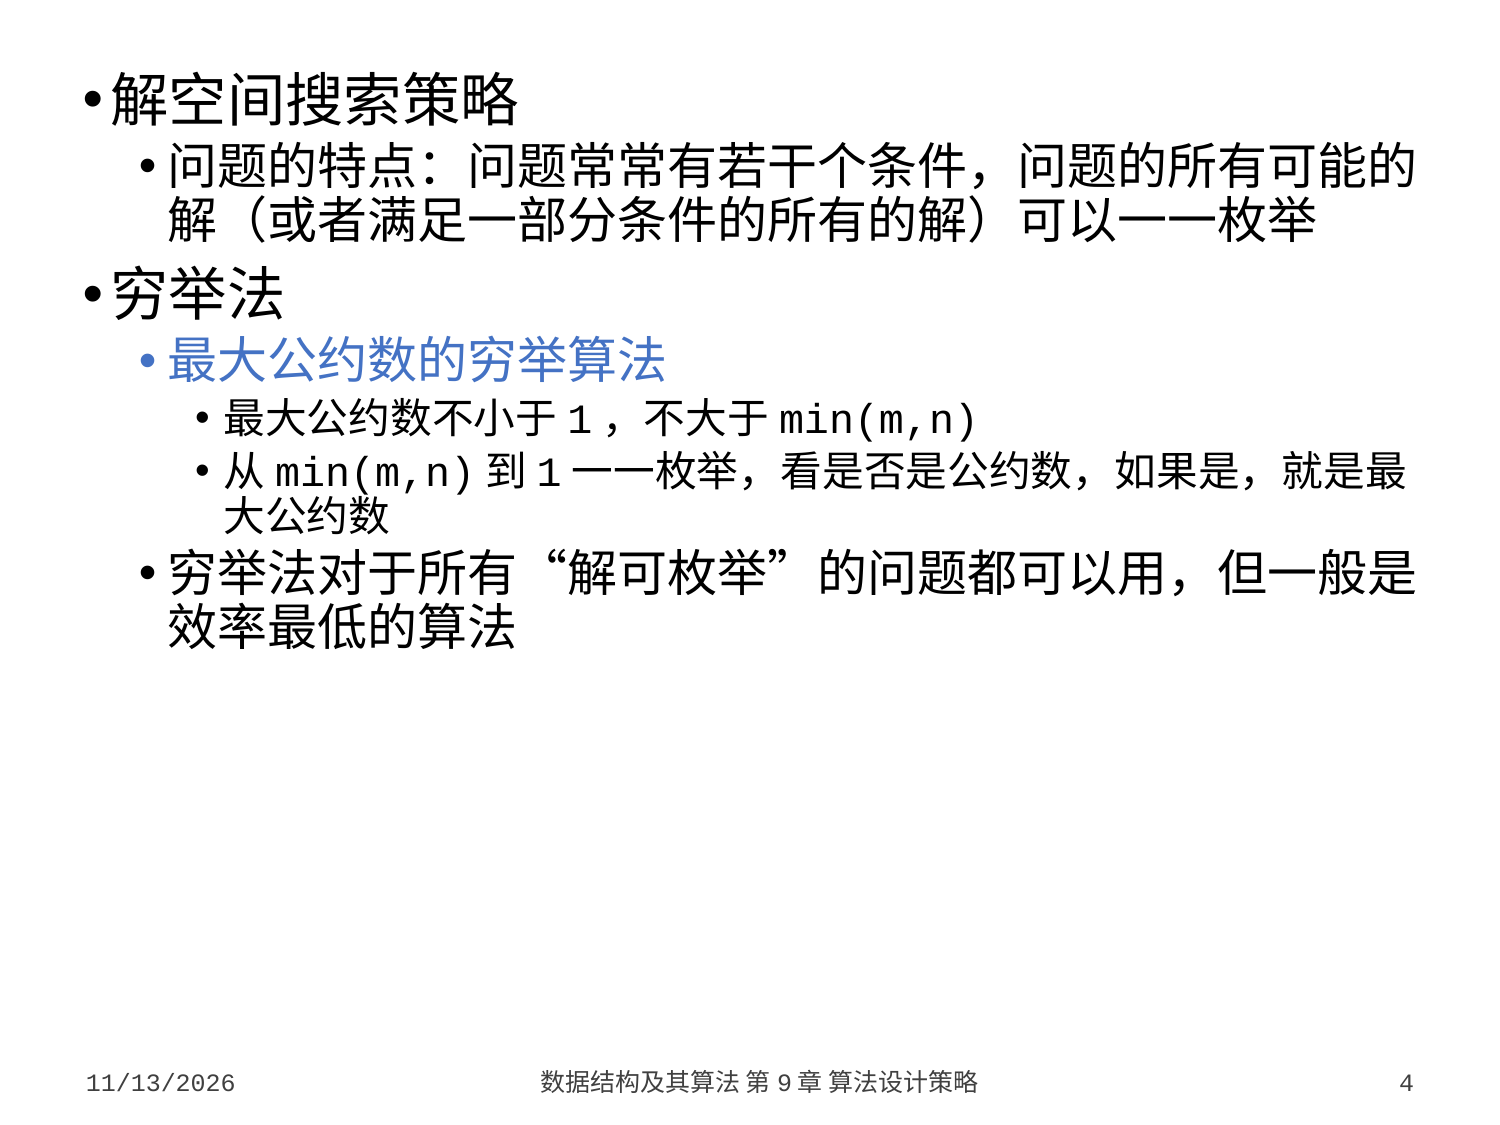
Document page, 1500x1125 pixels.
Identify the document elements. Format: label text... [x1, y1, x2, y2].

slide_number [70, 1045, 268, 1105]
footer 数据结构及其算法 第9章 算法设计策略 [284, 1045, 1235, 1105]
slide_number 4 [1251, 1045, 1430, 1105]
list 解空间搜索策略 问题的特点：问题常常有若干个条件，问题的所有可能的解（或者满足一部分条件的所有的解）可以一一枚举 穷举法 最大公约数的穷举算法 最大公约数不小于1，不大于min(m,n) 从min(m,n)到1一一枚举，看是否是公约数，如果是，就是最大公约数 穷举法对于所有“解可枚举”的问题都可以用，但一般是效率最低的算法 [70, 58, 1430, 1022]
